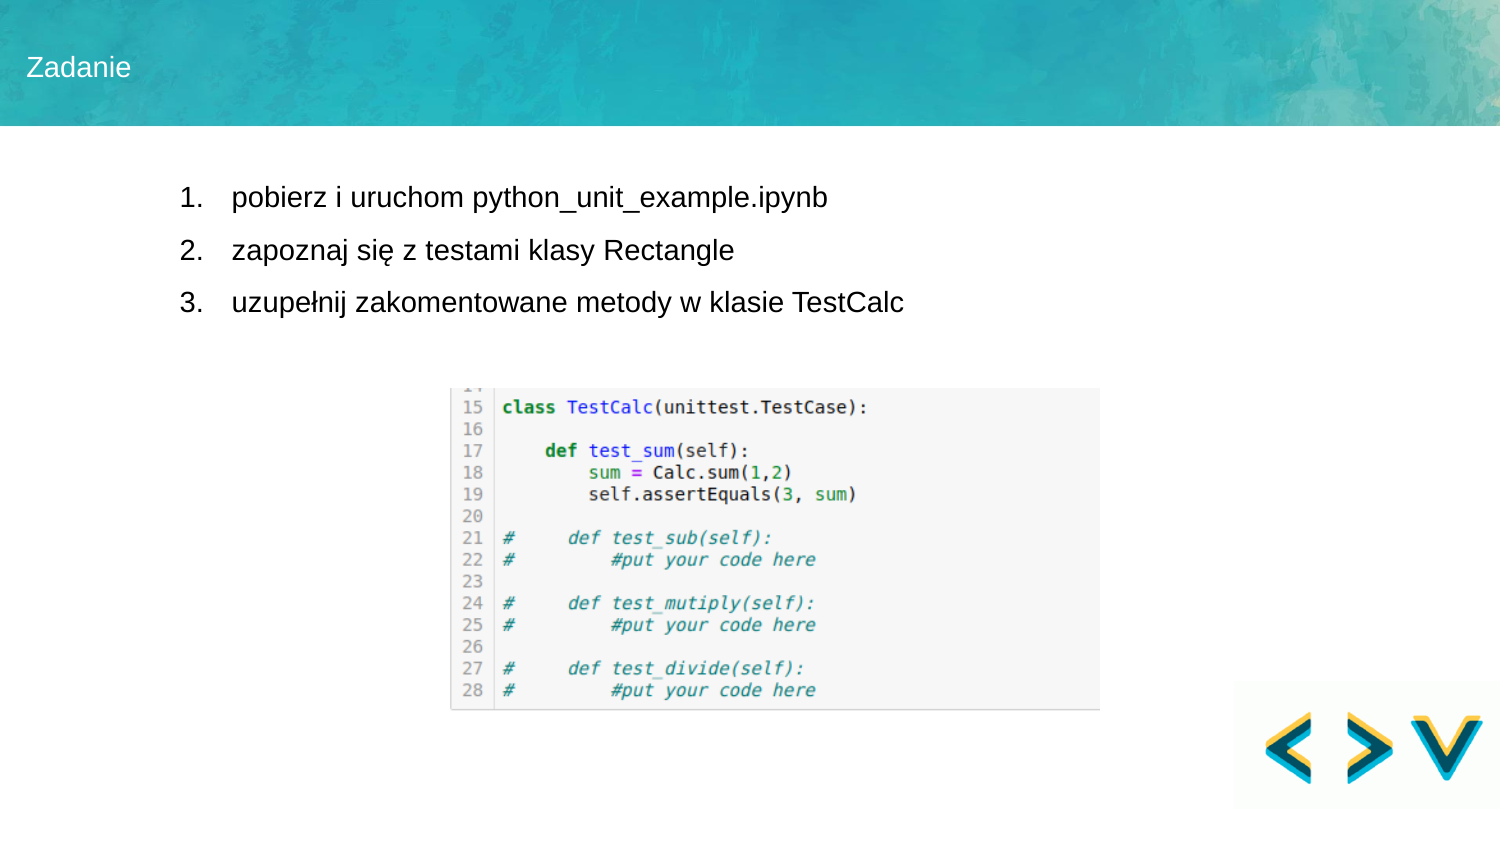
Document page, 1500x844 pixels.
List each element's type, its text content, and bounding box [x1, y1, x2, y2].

text_box [755, 675, 1434, 776]
text_box pobierz i uruchom python_unit_example.ipynb zapoznaj się z testami klasy Rectangle uzupełnij zakomentowane metody w klasie TestCalc [141, 146, 1100, 334]
picture [0, 0, 1500, 844]
title Zadanie [11, 40, 548, 99]
